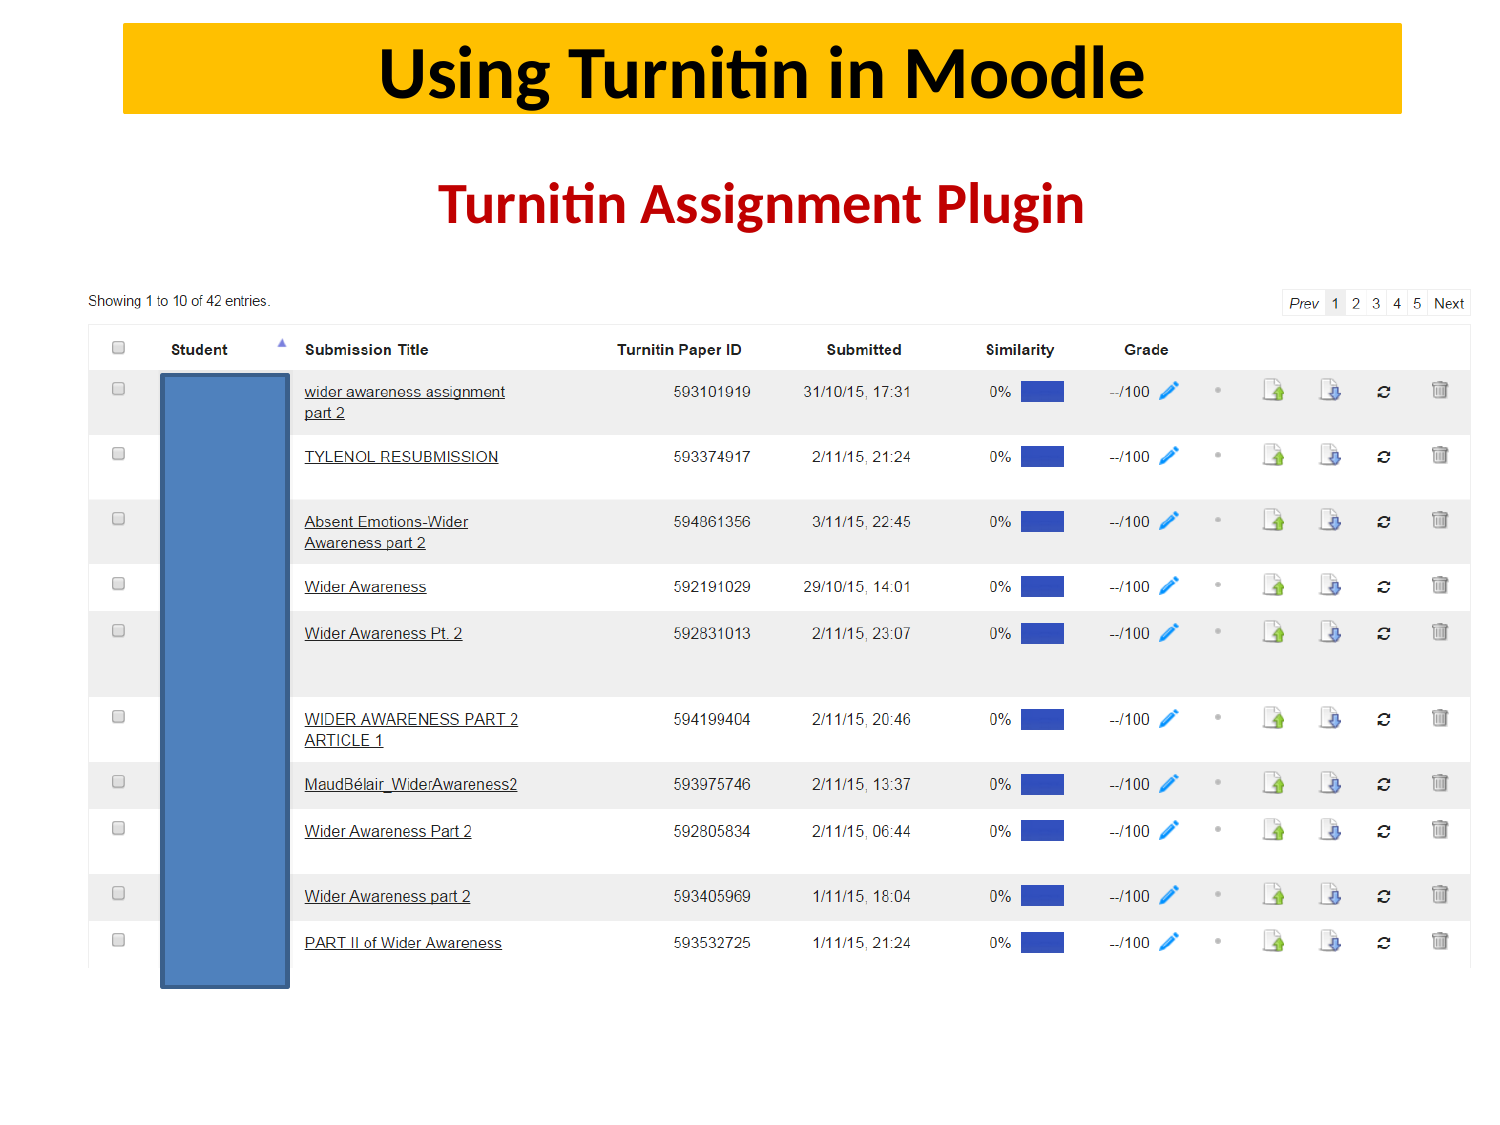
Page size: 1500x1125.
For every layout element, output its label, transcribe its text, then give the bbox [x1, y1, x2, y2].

text_box Using Turnitin in Moodle [123, 23, 1402, 114]
picture [74, 287, 1492, 968]
text_box [160, 977, 290, 989]
text_box Turnitin Assignment Plugin [362, 157, 1163, 243]
